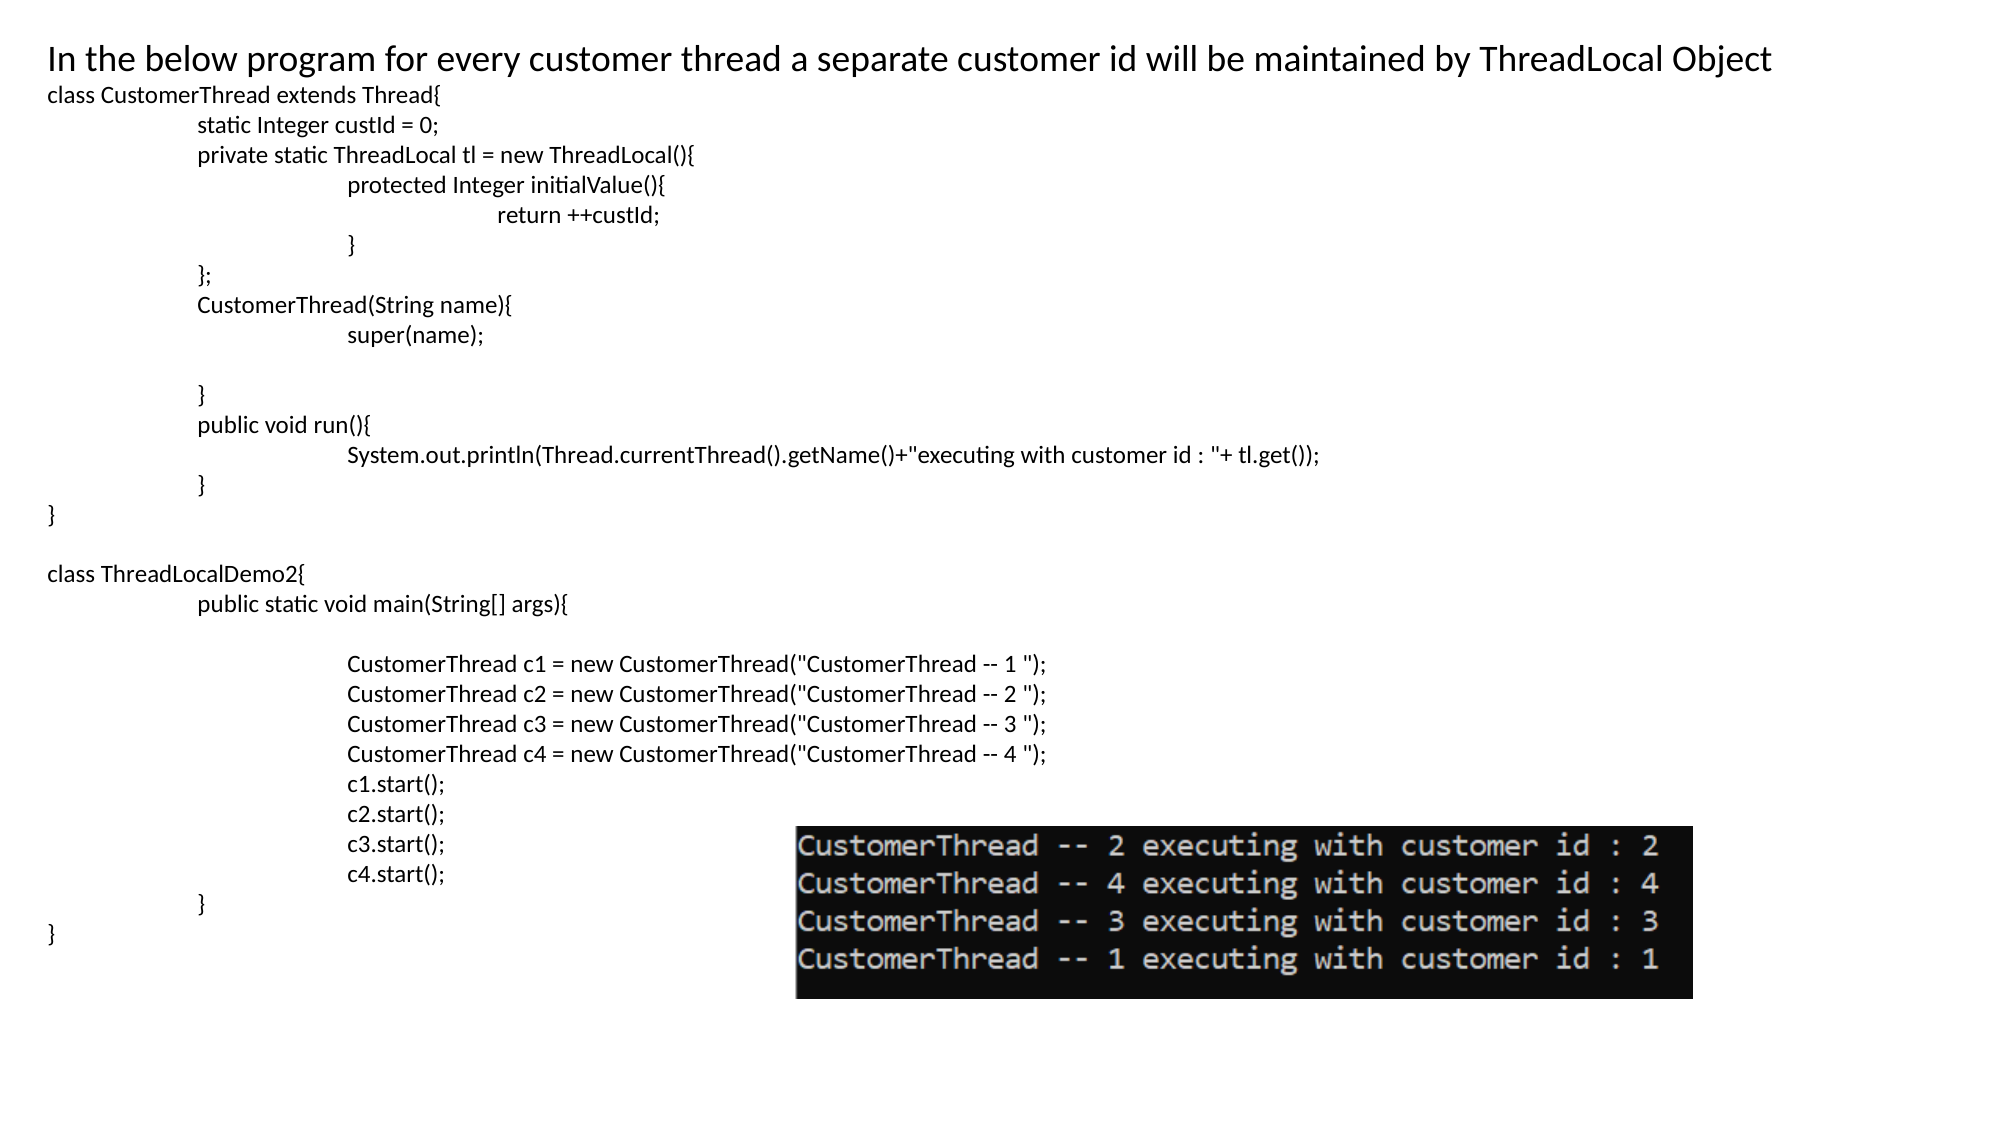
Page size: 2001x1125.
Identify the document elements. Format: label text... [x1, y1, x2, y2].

picture [788, 826, 1693, 999]
text_box In the below program for every customer thread a separate customer id will be maintained by ThreadLocal Object class CustomerThread extends Thread{ static Integer custId = 0; private static ThreadLocal tl = new ThreadLocal(){ protected Integer initialValue(){ return ++custId; } }; CustomerThread(String name){ super(name); } public void run(){ System.out.println(Thread.currentThread().getName()+"executing with customer id : "+ tl.get()); } } class ThreadLocalDemo2{ public static void main(String[] args){ CustomerThread c1 = new CustomerThread("CustomerThread -- 1 "); CustomerThread c2 = new CustomerThread("CustomerThread -- 2 "); CustomerThread c3 = new CustomerThread("CustomerThread -- 3 "); CustomerThread c4 = new CustomerThread("CustomerThread -- 4 "); c1.start(); c2.start(); c3.start(); c4.start(); } } [32, 26, 1968, 1000]
